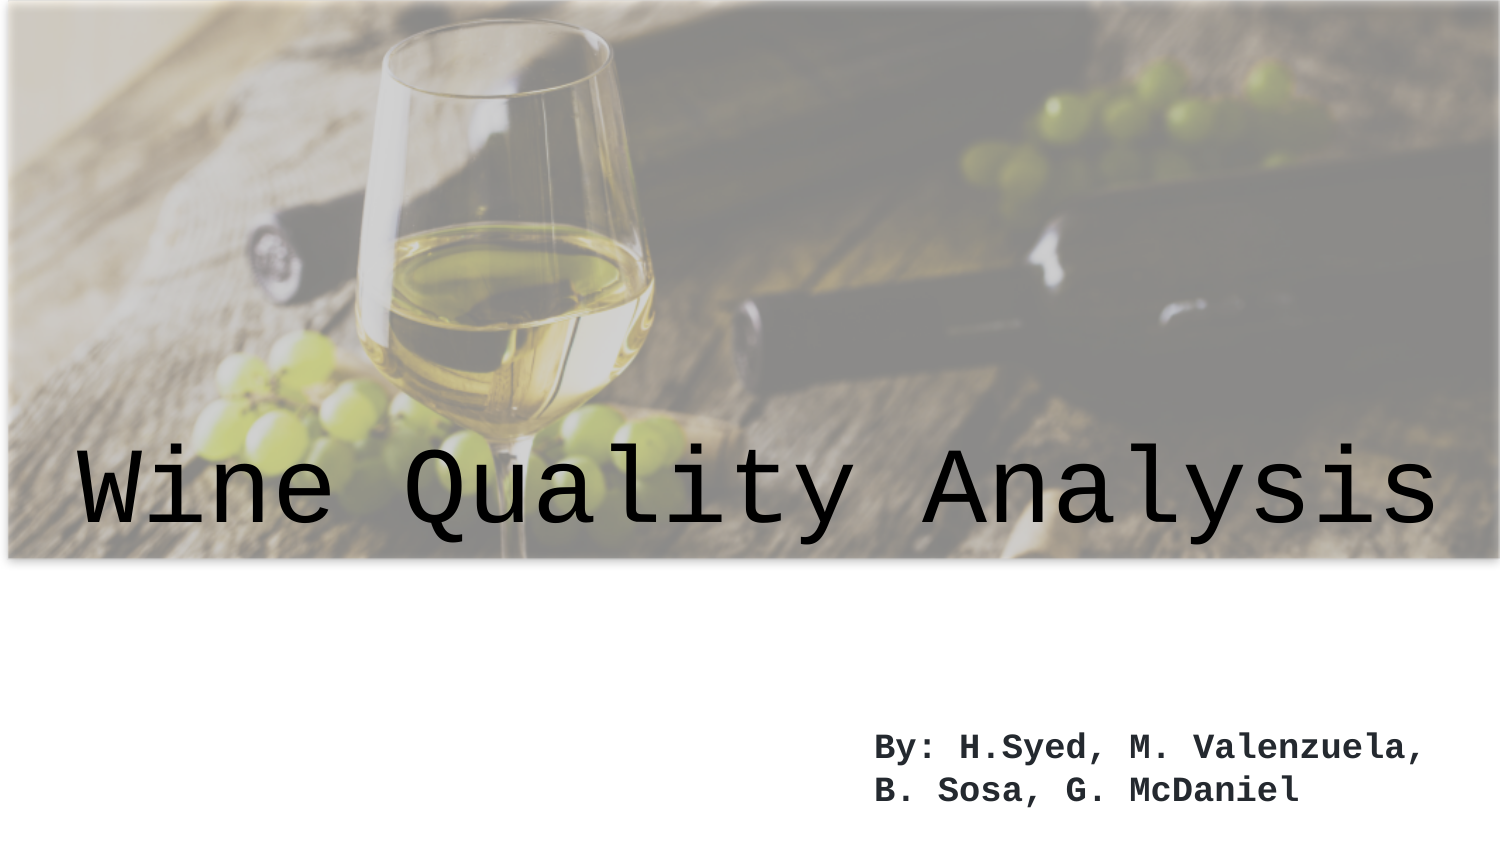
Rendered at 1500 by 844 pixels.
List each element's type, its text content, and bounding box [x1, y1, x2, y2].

picture [0, 0, 1500, 560]
subtitle By: H.Syed, M. Valenzuela, B. Sosa, G. McDaniel [859, 708, 1500, 844]
